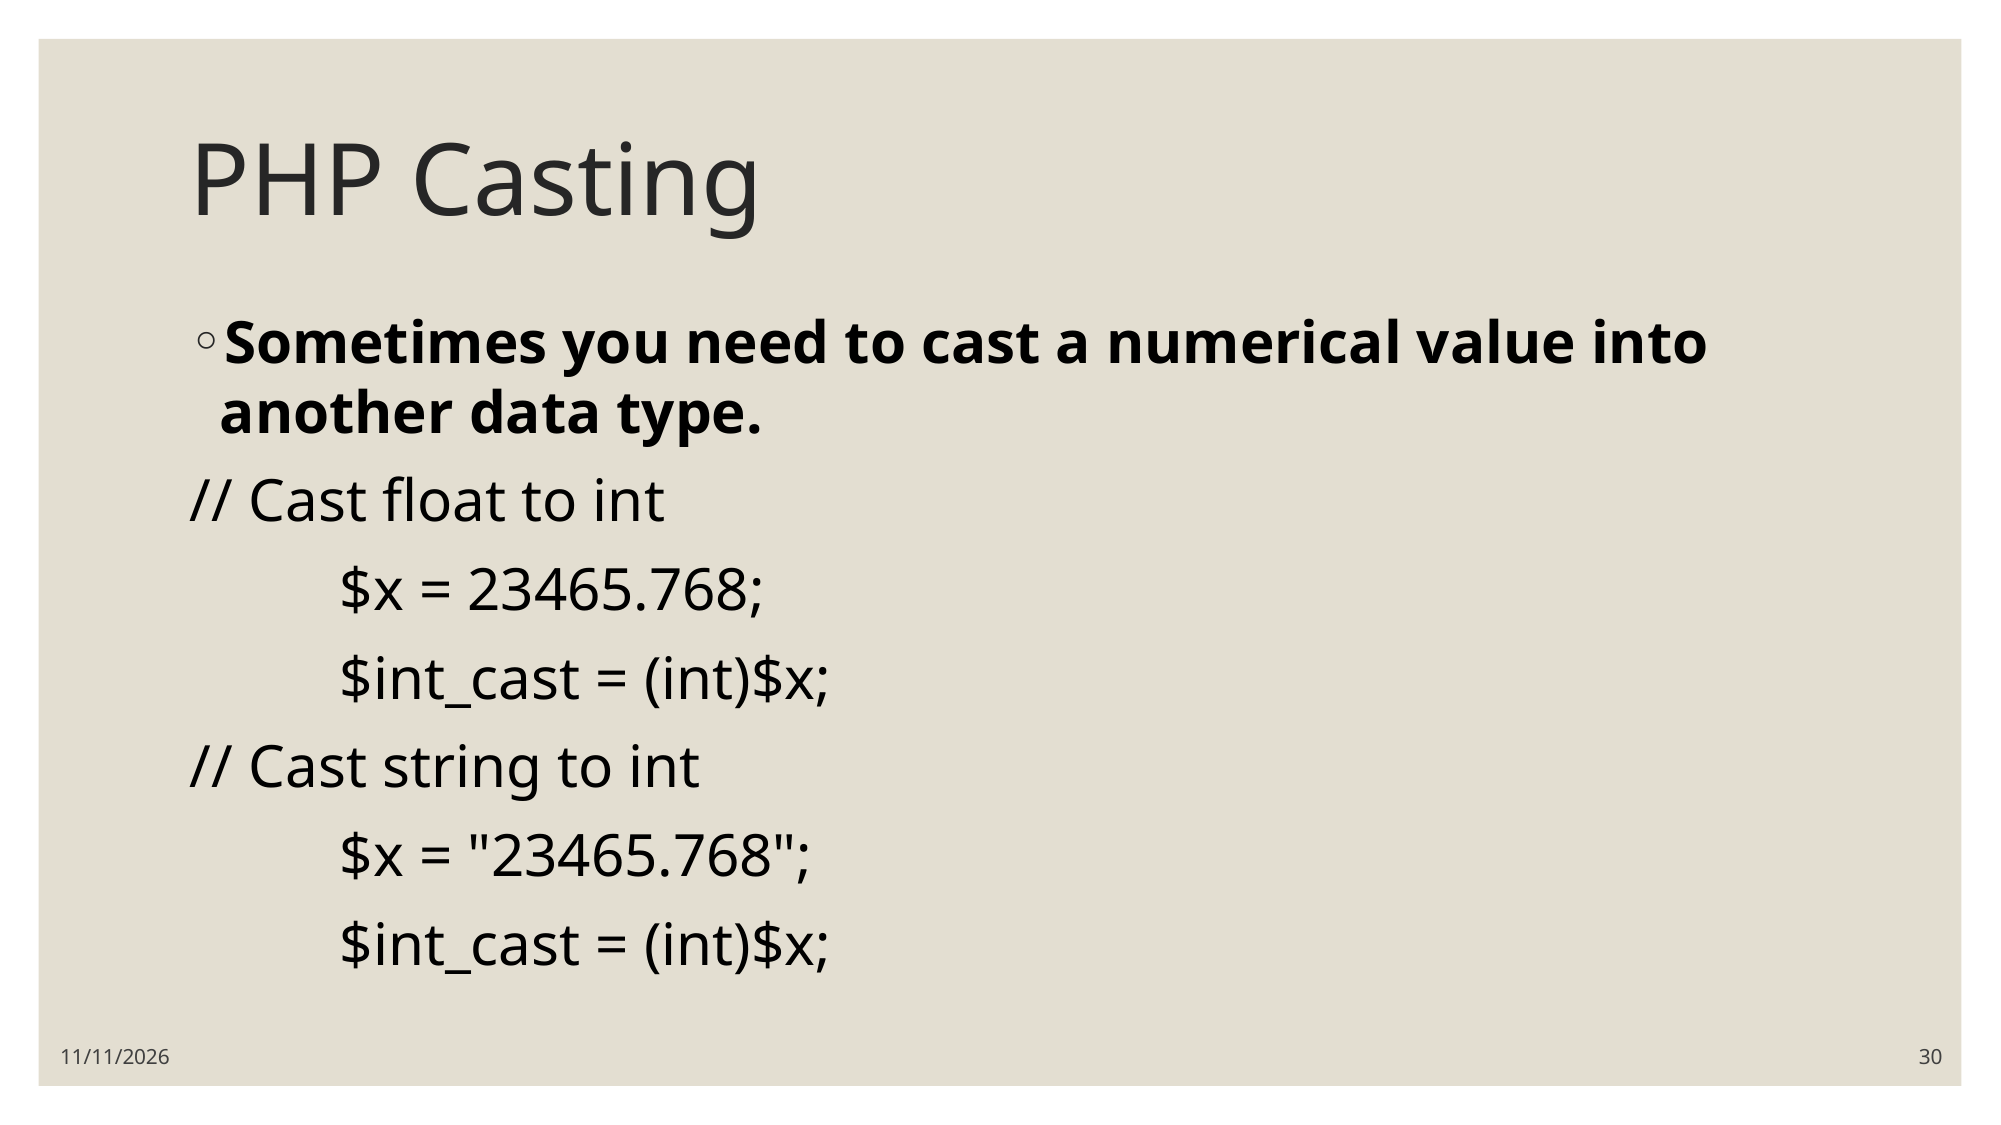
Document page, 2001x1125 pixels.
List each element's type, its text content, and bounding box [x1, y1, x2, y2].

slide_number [45, 1034, 495, 1080]
list Sometimes you need to cast a numerical value into another data type. // Cast float to int $x = 23465.768; $int_cast = (int)$x; // Cast string to int $x = "23465.768"; $int_cast = (int)$x; [174, 297, 1825, 990]
title PHP Casting [174, 70, 1825, 296]
slide_number 30 [1717, 1034, 1958, 1080]
